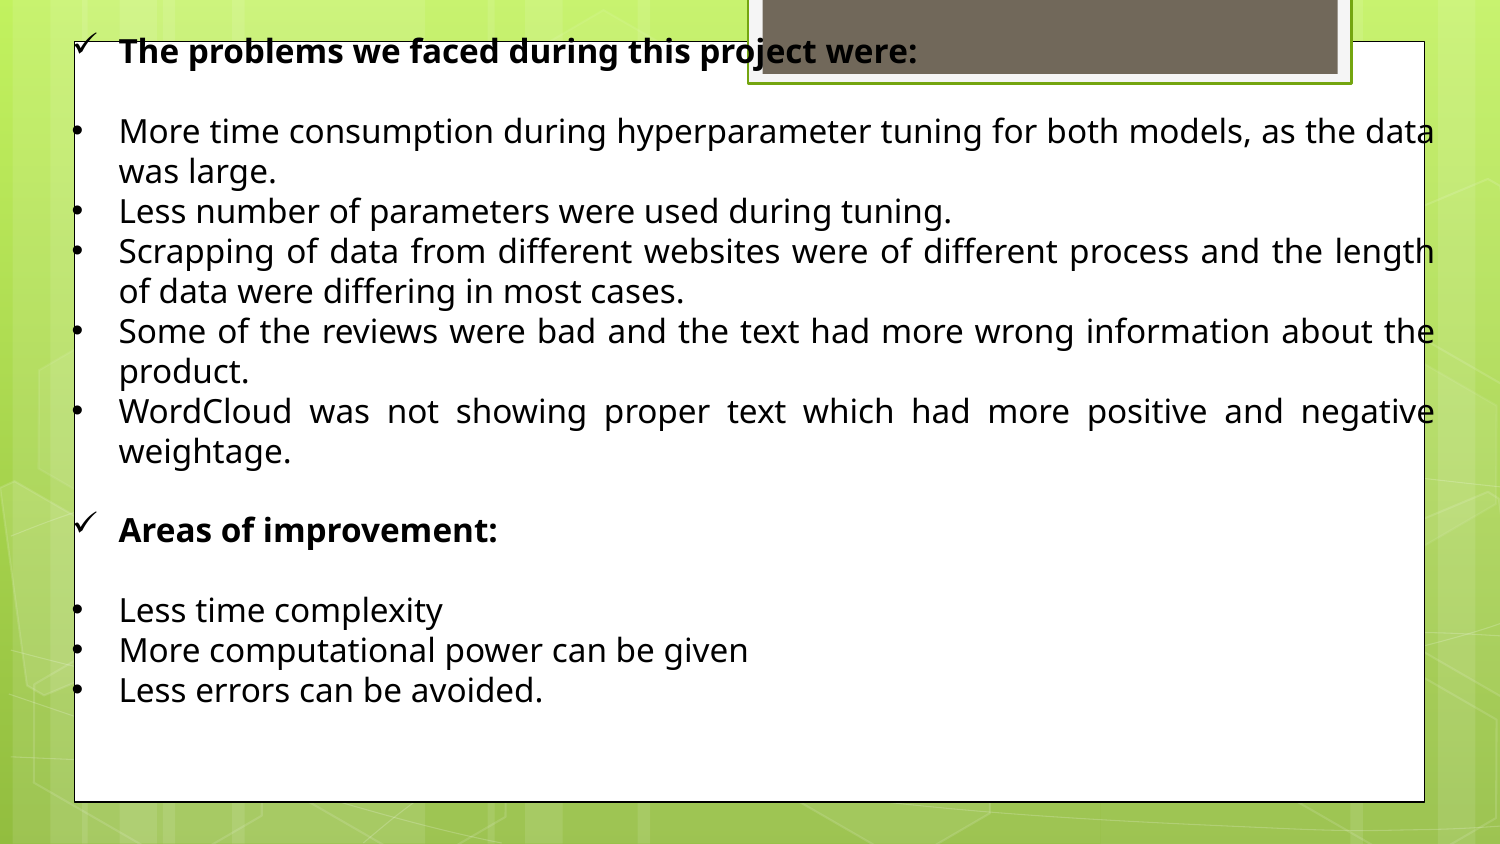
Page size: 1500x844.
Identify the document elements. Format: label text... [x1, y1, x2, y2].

text_box The problems we faced during this project were: More time consumption during hyperparameter tuning for both models, as the data was large. Less number of parameters were used during tuning. Scrapping of data from different websites were of different process and the length of data were differing in most cases. Some of the reviews were bad and the text had more wrong information about the product. WordCloud was not showing proper text which had more positive and negative weightage. Areas of improvement: Less time complexity More computational power can be given Less errors can be avoided. [56, 23, 1453, 752]
